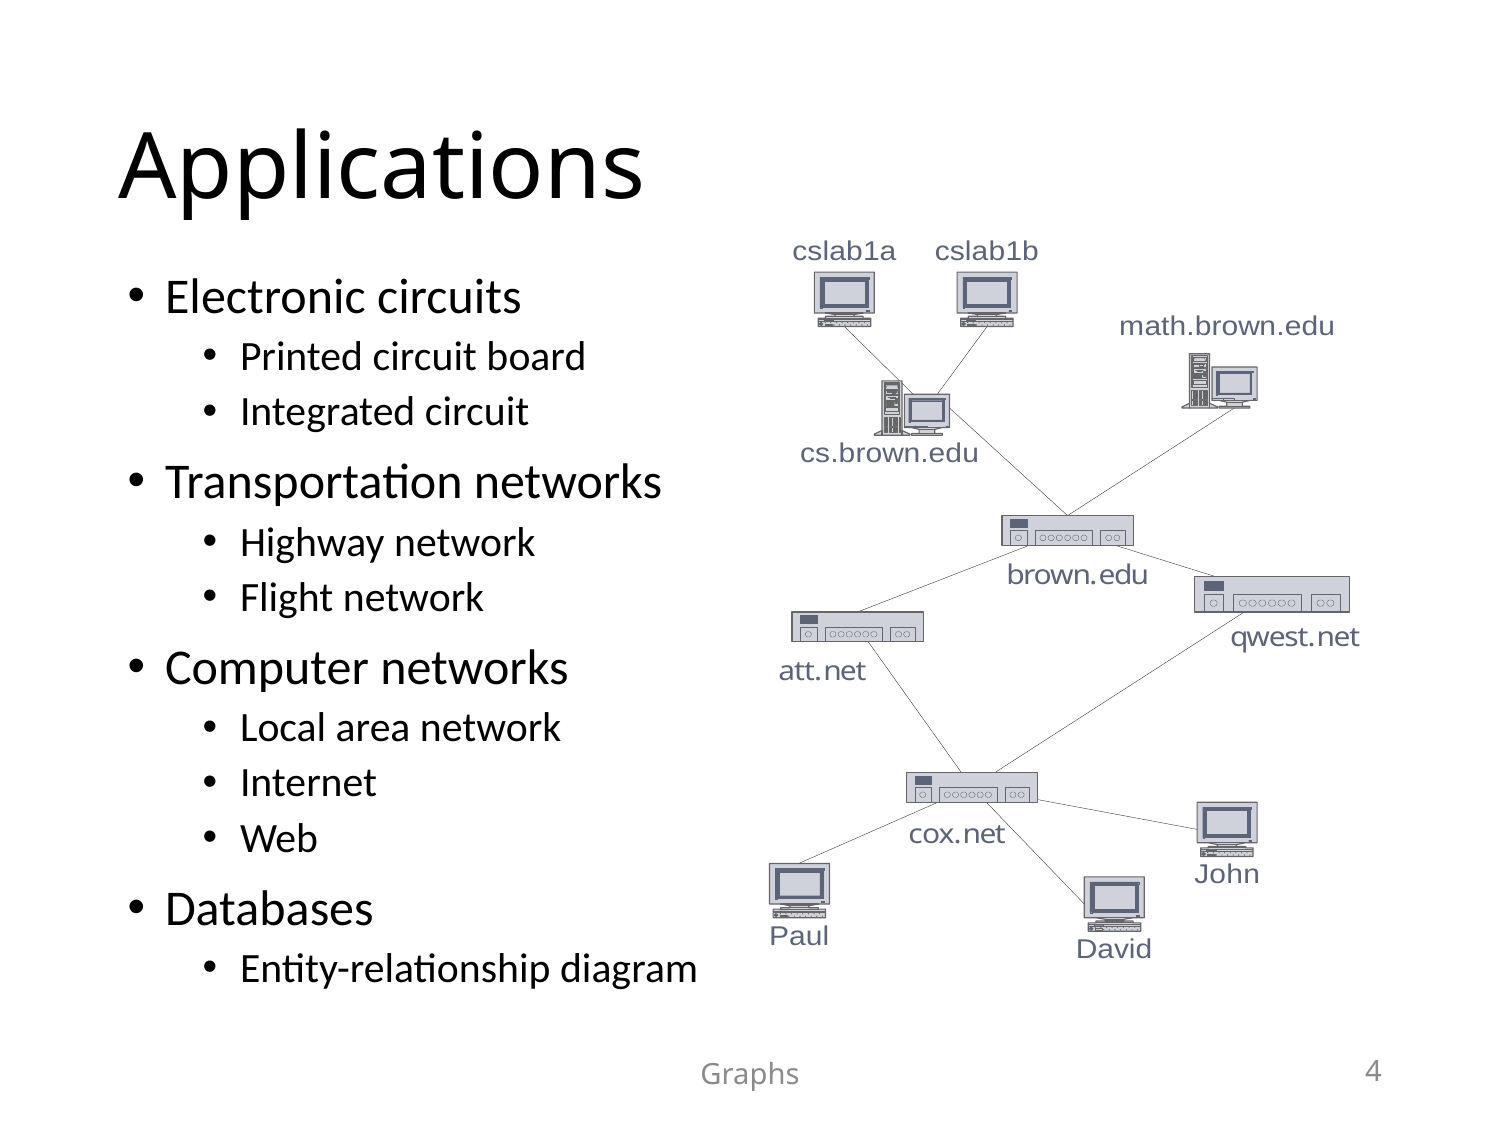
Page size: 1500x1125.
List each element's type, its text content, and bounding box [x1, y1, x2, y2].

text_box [99, 215, 1425, 1050]
footer Graphs [496, 1050, 1004, 1103]
title Applications [103, 59, 1397, 215]
slide_number 4 [1059, 1050, 1397, 1103]
